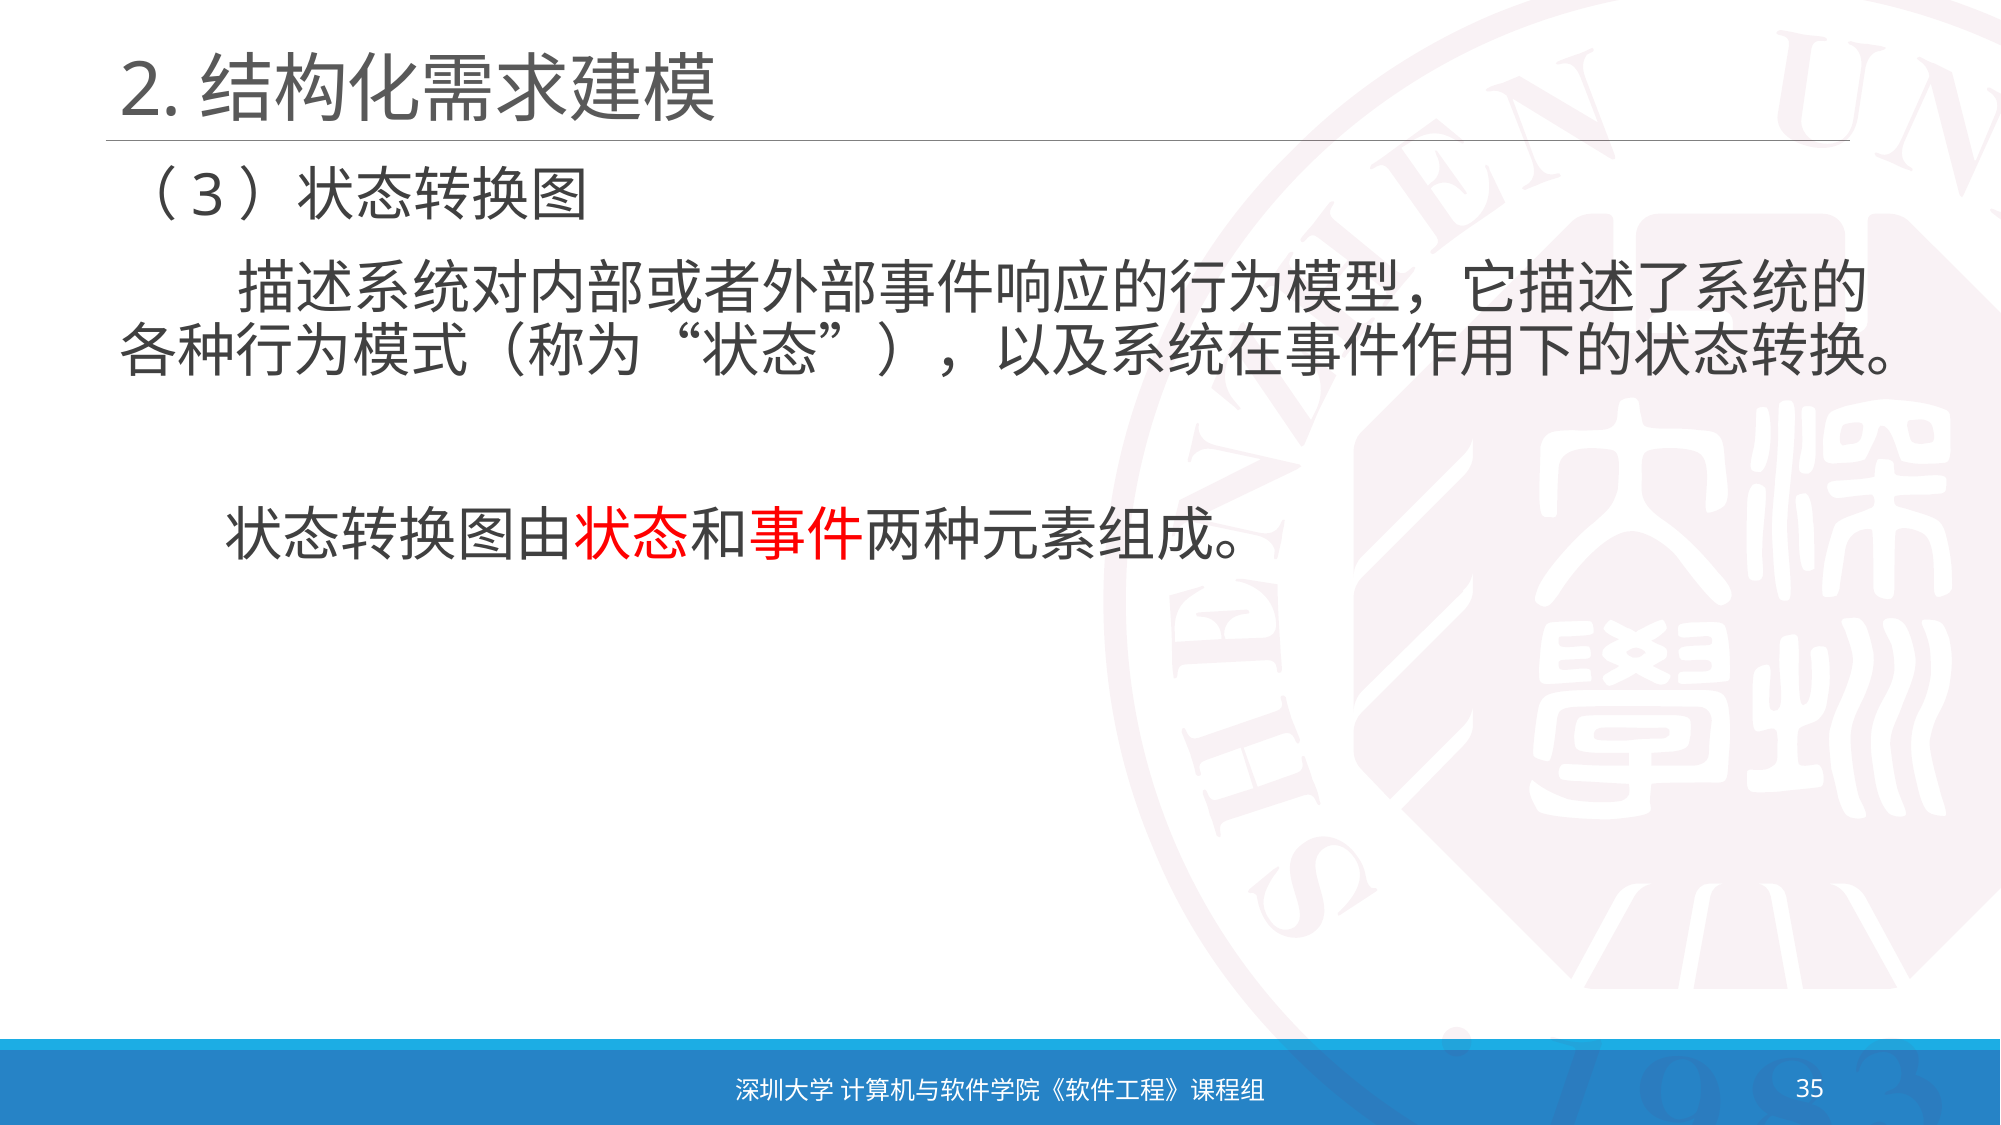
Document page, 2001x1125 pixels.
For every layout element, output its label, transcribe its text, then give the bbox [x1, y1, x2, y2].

slide_number 35 [1624, 1059, 1840, 1120]
footer 深圳大学 计算机与软件学院《软件工程》课程组 [604, 1059, 1396, 1120]
list （3）状态转换图 描述系统对内部或者外部事件响应的行为模型，它描述了系统的各种行为模式（称为“状态”），以及系统在事件作用下的状态转换。 状态转换图由状态和事件两种元素组成。 [104, 158, 1878, 1008]
title 2.结构化需求建模 [104, 0, 1856, 139]
